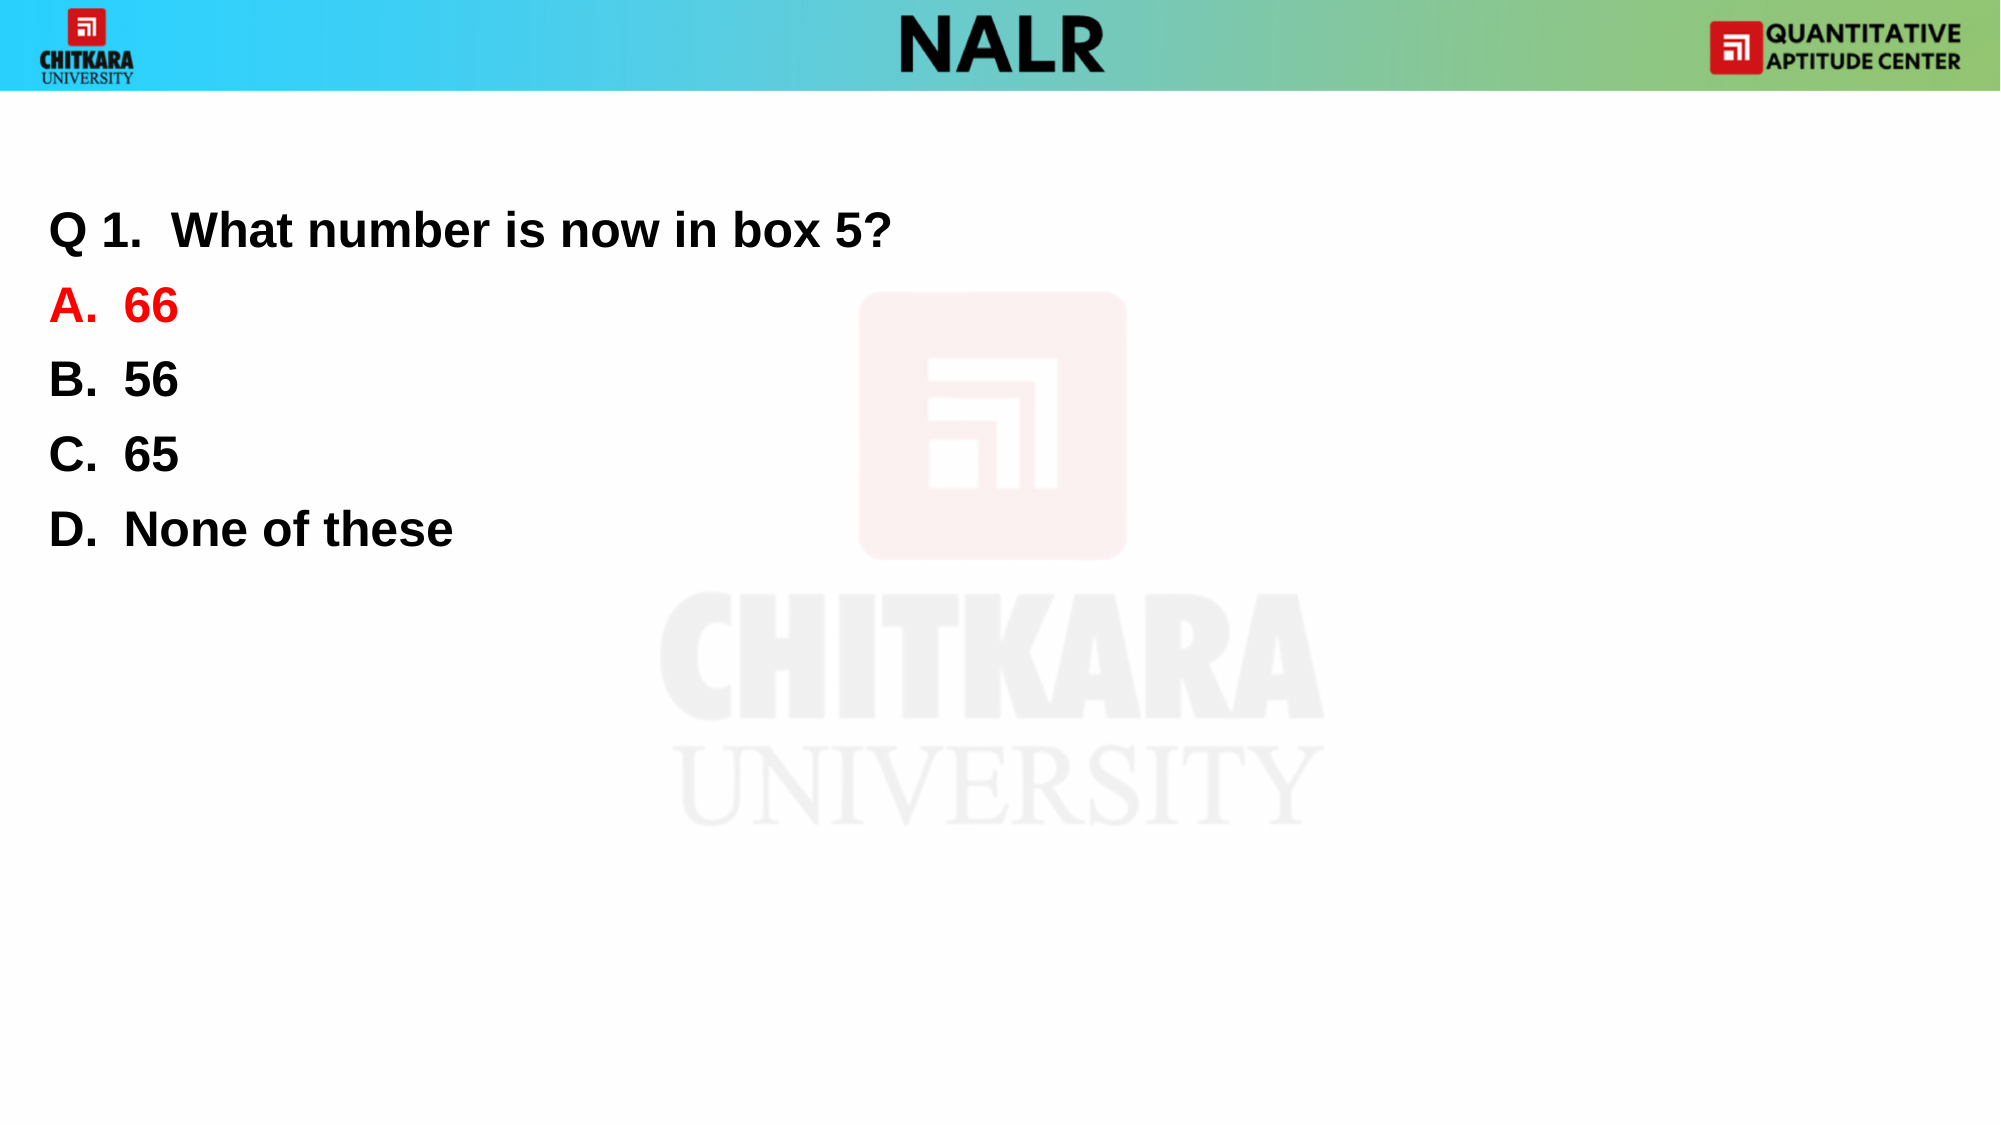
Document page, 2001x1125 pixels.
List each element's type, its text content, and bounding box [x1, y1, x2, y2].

picture [0, 0, 2001, 1125]
title [41, 31, 1959, 121]
list Q 1. What number is now in box 5? 66 56 65 None of these [33, 121, 1959, 1053]
